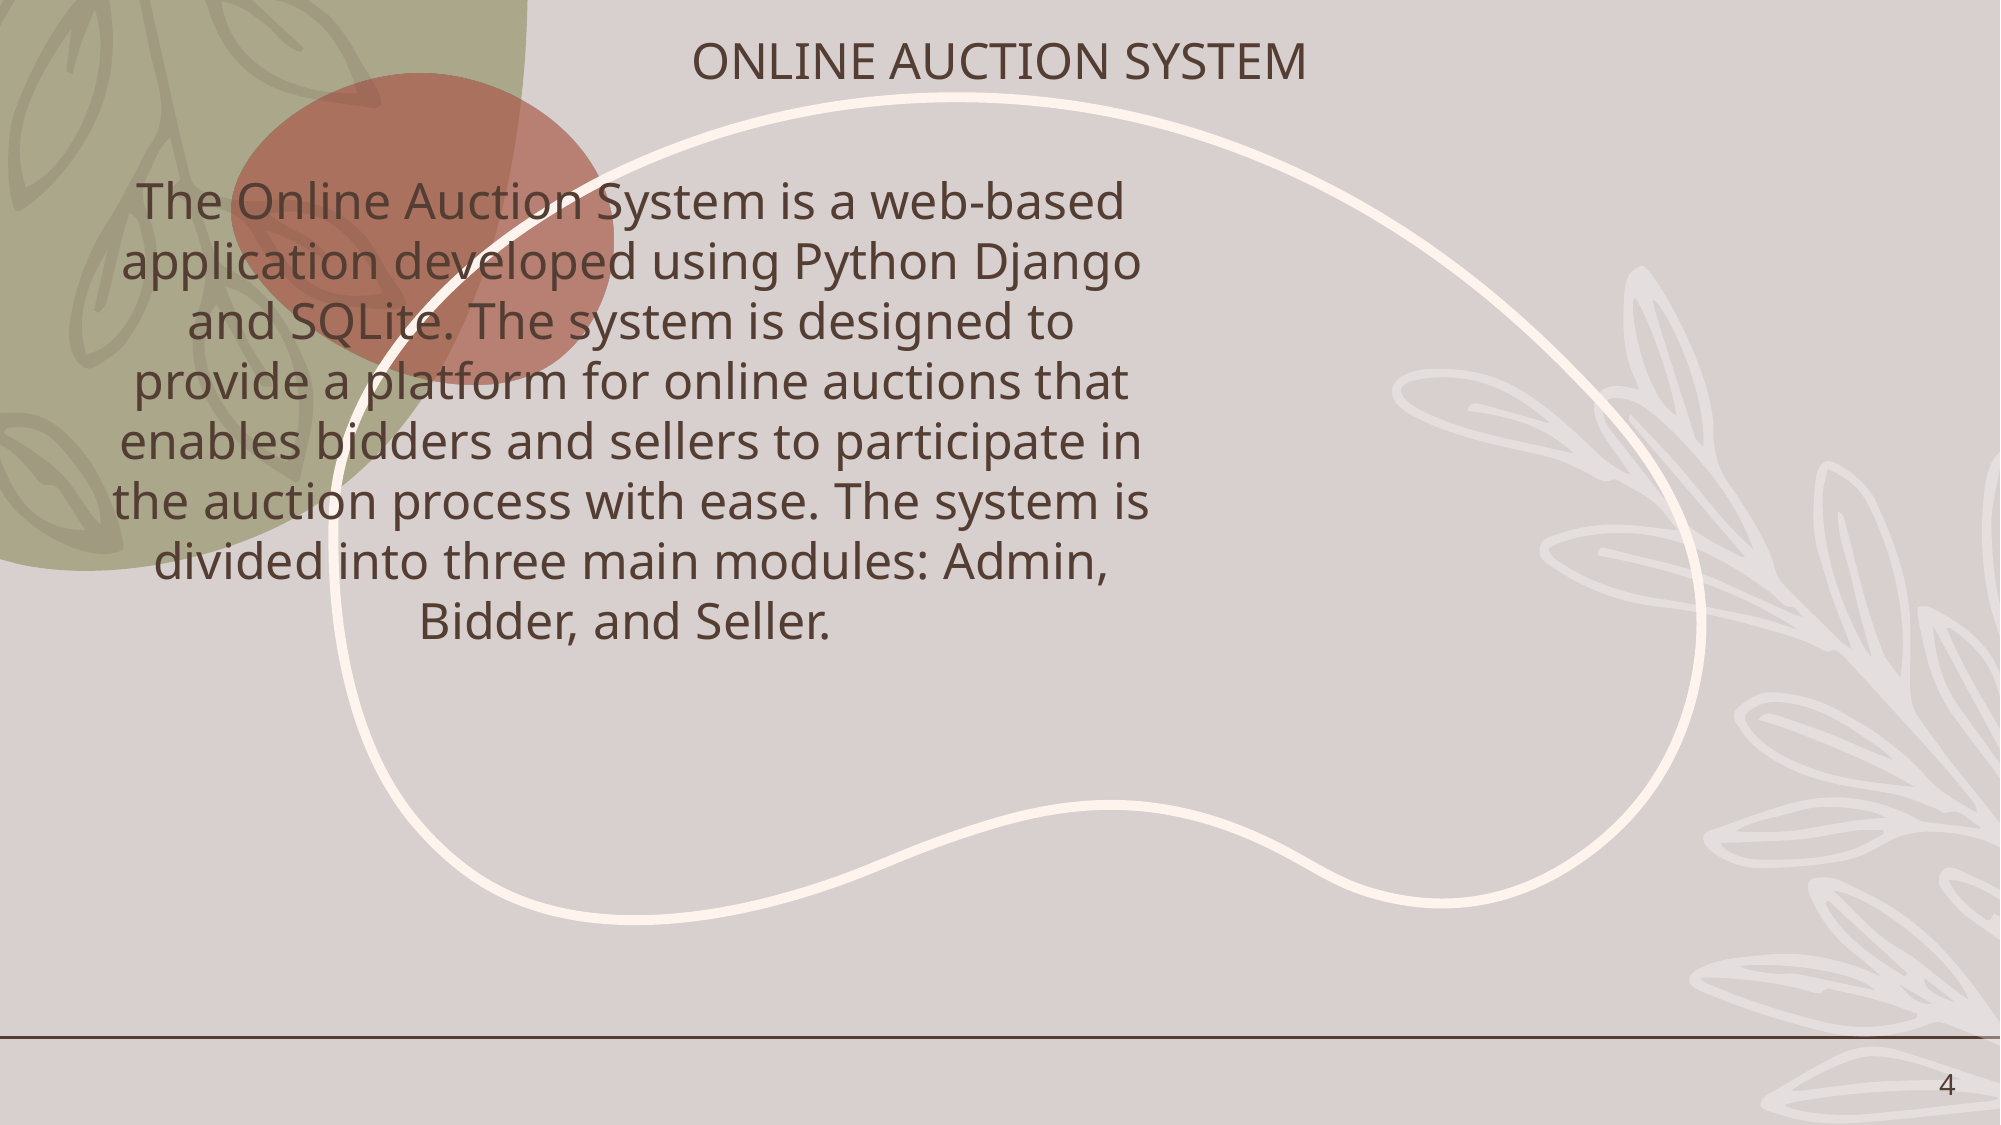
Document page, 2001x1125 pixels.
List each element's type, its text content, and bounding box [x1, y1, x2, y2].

title Online auction system [137, 25, 1863, 102]
list The Online Auction System is a web-based application developed using Python Django and SQLite. The system is designed to provide a platform for online auctions that enables bidders and sellers to participate in the auction process with ease. The system is divided into three main modules: Admin, Bidder, and Seller. [95, 101, 1169, 1014]
slide_number 4 [1808, 1060, 1971, 1112]
